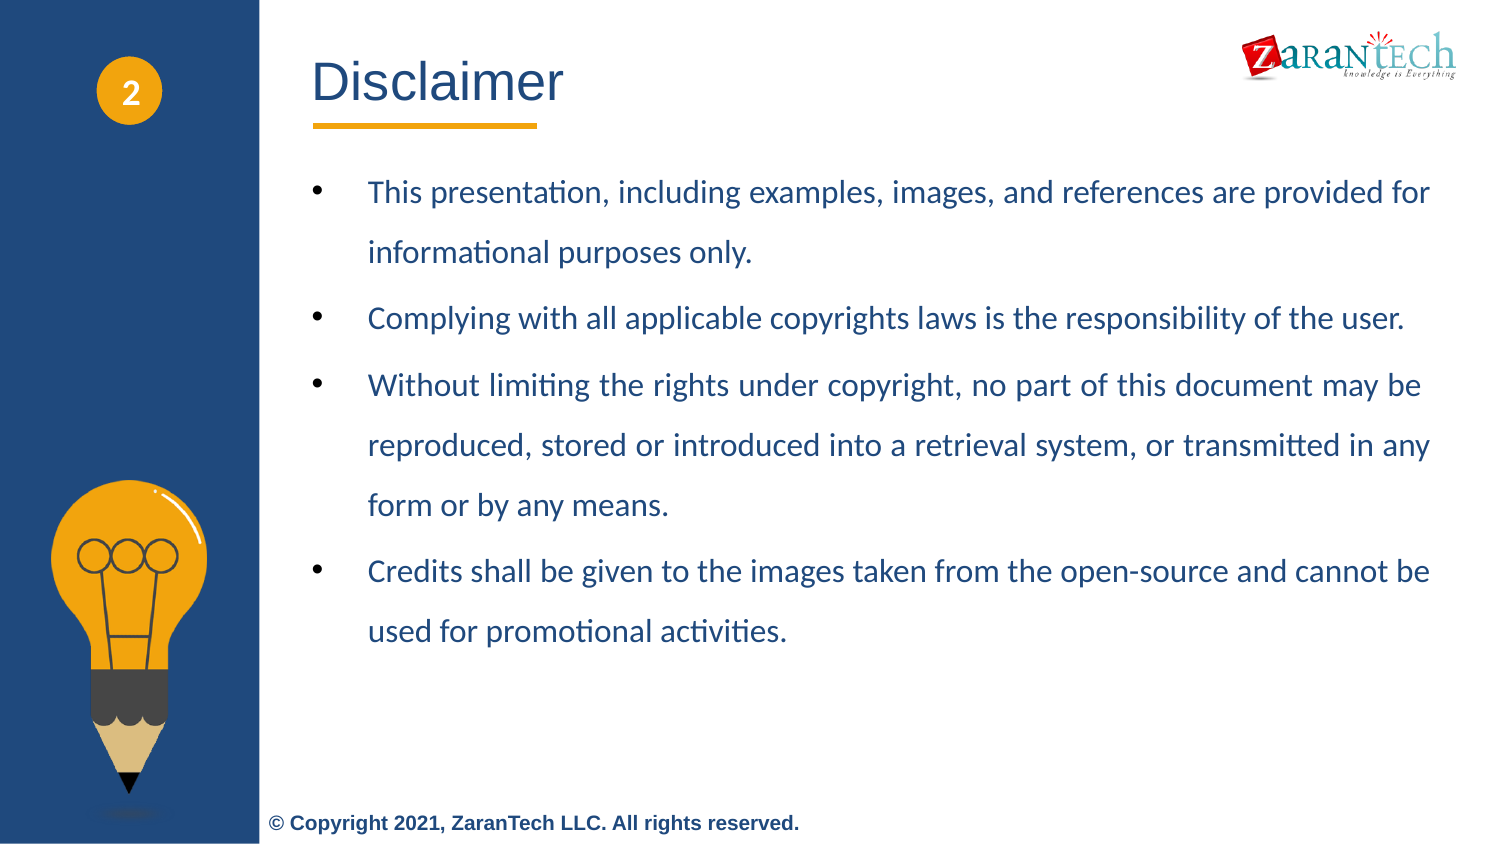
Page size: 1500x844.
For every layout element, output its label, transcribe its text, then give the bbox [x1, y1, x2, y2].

text_box This presentation, including examples, images, and references are provided for informational purposes only. Complying with all applicable copyrights laws is the responsibility of the user. Without limiting the rights under copyright, no part of this document may be reproduced, stored or introduced into a retrieval system, or transmitted in any form or by any means. Credits shall be given to the images taken from the open-source and cannot be used for promotional activities. [296, 142, 1447, 722]
picture [51, 480, 207, 826]
picture [1232, 25, 1473, 85]
text_box © Copyright 2021, ZaranTech LLC. All rights reserved. [253, 802, 1058, 844]
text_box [296, 31, 1378, 127]
text_box 2 [106, 60, 150, 121]
